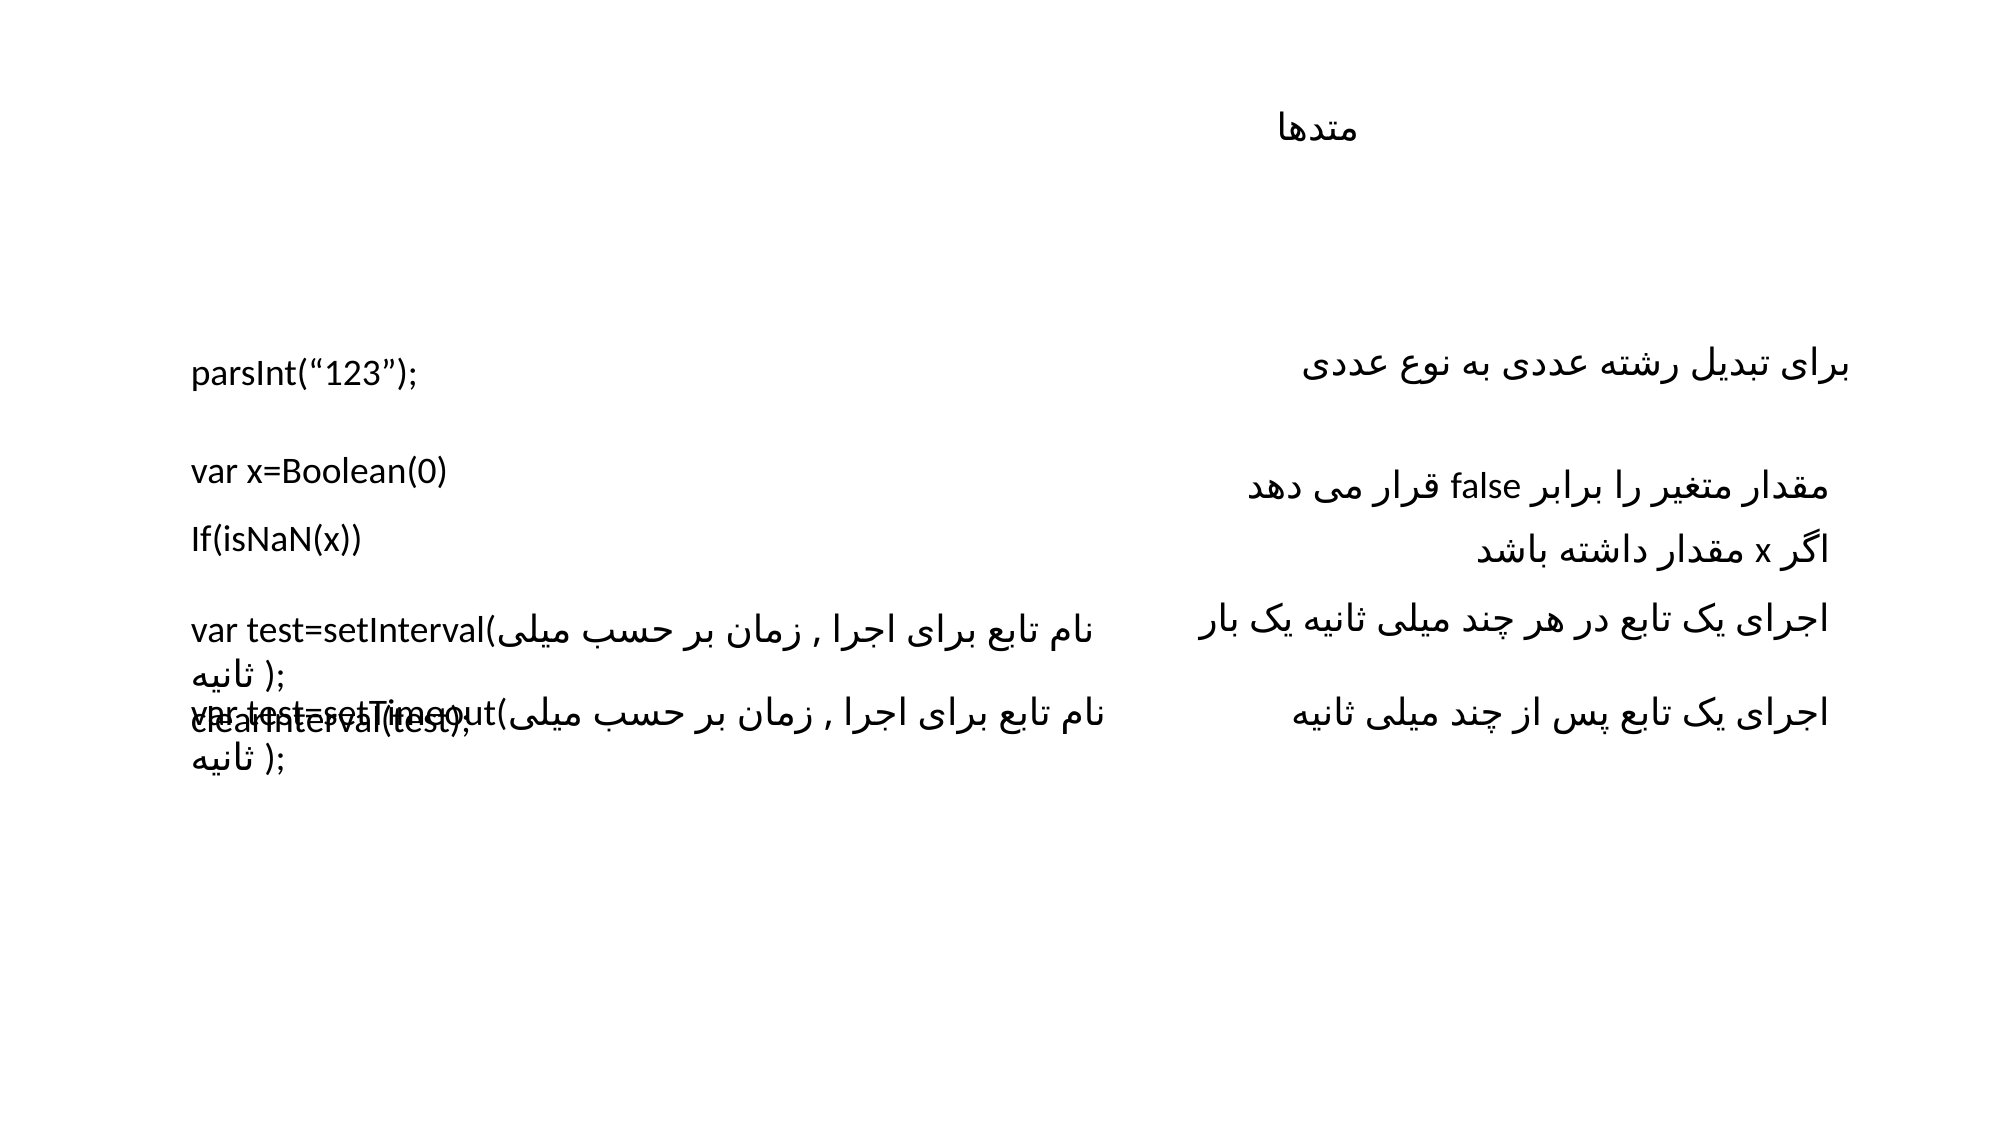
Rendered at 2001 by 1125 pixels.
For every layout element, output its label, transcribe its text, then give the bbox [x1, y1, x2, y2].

text_box اگر x مقدار داشته باشد [999, 517, 1845, 578]
text_box If(isNaN(x)) [176, 506, 1022, 567]
text_box parsInt(“123”); [176, 340, 1022, 400]
text_box var test=setInterval(نام تابع برای اجرا , زمان بر حسب میلی ثانیه ); clearInterval(test); [176, 597, 1178, 680]
text_box var x=Boolean(0) [176, 438, 1022, 499]
text_box برای تبدیل رشته عددی به نوع عددی [1021, 330, 1867, 391]
text_box مقدار متغیر را برابر false قرار می دهد [999, 453, 1845, 514]
text_box متدها [528, 95, 1374, 156]
text_box اجرای یک تابع پس از چند میلی ثانیه [999, 680, 1845, 740]
text_box var test=setTimeout(نام تابع برای اجرا , زمان بر حسب میلی ثانیه ); [176, 680, 1178, 786]
text_box اجرای یک تابع در هر چند میلی ثانیه یک بار [999, 586, 1845, 647]
